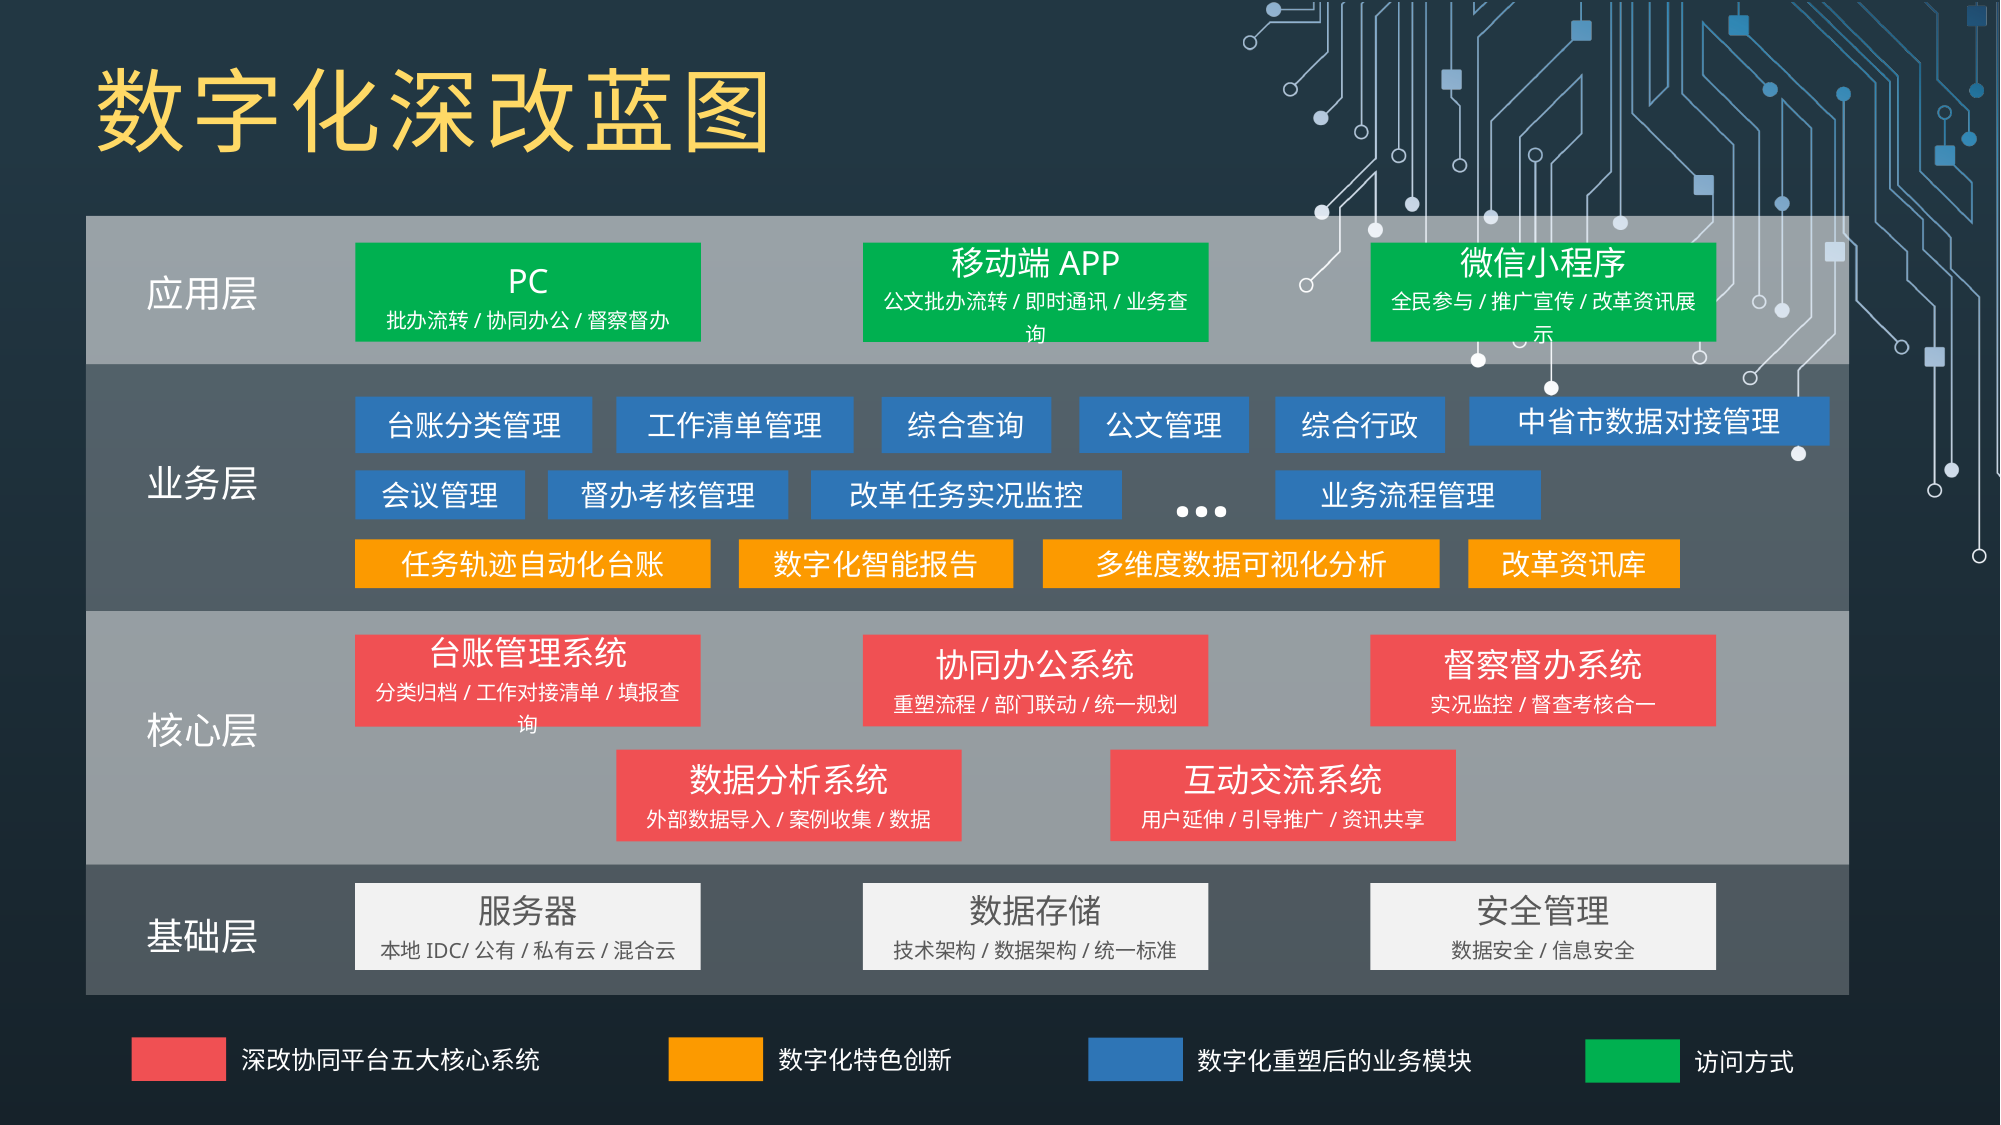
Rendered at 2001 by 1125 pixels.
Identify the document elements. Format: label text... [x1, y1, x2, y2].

title 数字化深改蓝图 [77, 48, 1014, 151]
picture [1243, 2, 2001, 635]
text_box 数字化重塑后的业务模块 [1182, 1037, 1508, 1083]
text_box 深改协同平台五大核心系统 [226, 1037, 608, 1083]
text_box [1087, 1037, 1182, 1082]
text_box [1584, 1038, 1681, 1084]
text_box [668, 1036, 764, 1082]
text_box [85, 864, 1850, 995]
text_box 数字化特色创新 [763, 1037, 989, 1083]
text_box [85, 364, 1849, 611]
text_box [86, 215, 1850, 365]
text_box 访问方式 [1680, 1039, 1816, 1084]
text_box [131, 1036, 227, 1082]
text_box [86, 611, 1850, 864]
